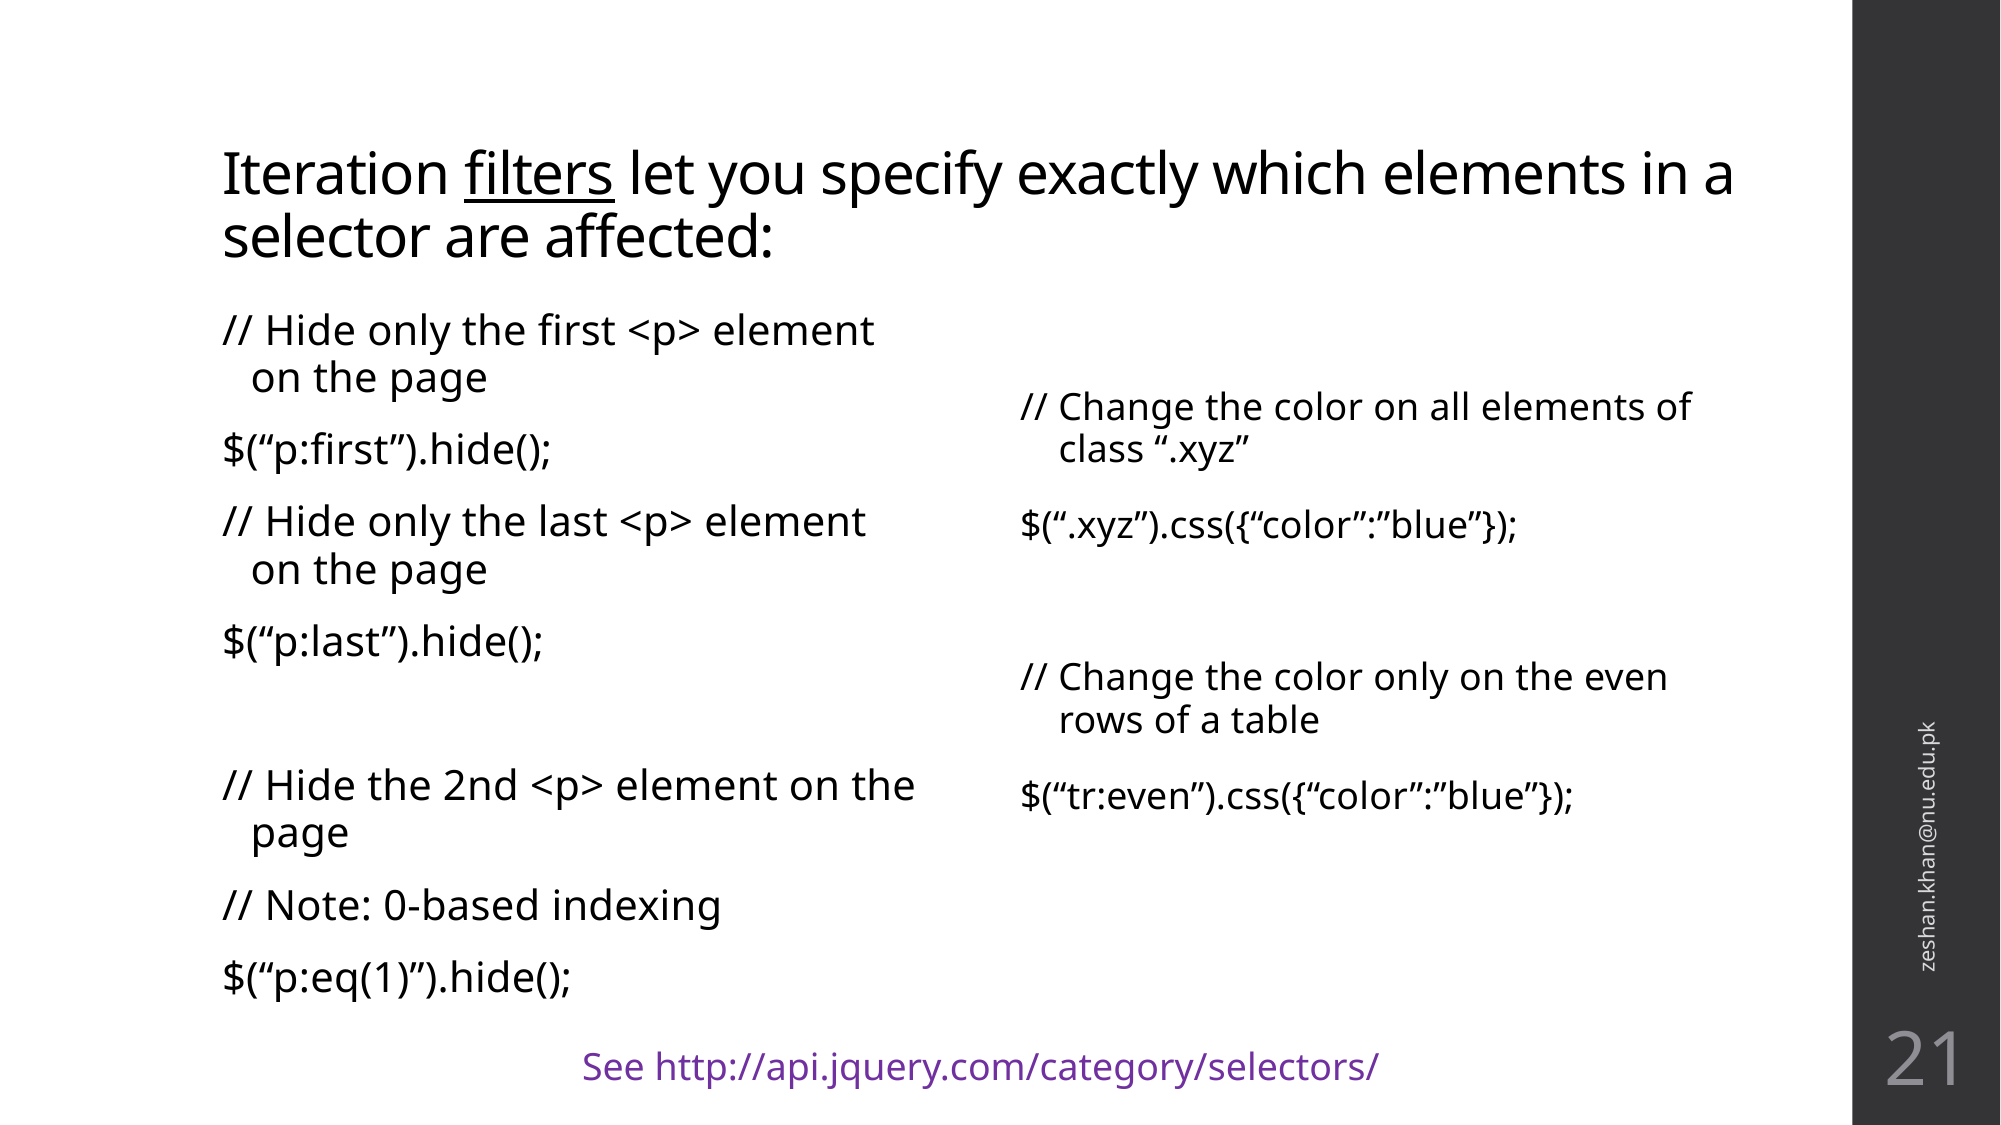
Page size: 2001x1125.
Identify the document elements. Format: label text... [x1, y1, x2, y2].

list // Change the color on all elements of class “.xyz” $(“.xyz”).css({“color”:”blue”}); // Change the color only on the even rows of a table $(“tr:even”).css({“color”:”blue”}); [1005, 299, 1740, 1014]
title Iteration filters let you specify exactly which elements in a selector are affected: [206, 60, 1797, 278]
slide_number 21 [1852, 1012, 2000, 1110]
list // Hide only the first <p> element on the page $(“p:first”).hide(); // Hide only the last <p> element on the page $(“p:last”).hide(); // Hide the 2nd <p> element on the page // Note: 0-based indexing $(“p:eq(1)”).hide(); [206, 299, 942, 1014]
text_box See http://api.jquery.com/category/selectors/ [567, 1035, 1396, 1096]
footer zeshan.khan@nu.edu.pk [1897, 400, 1958, 988]
